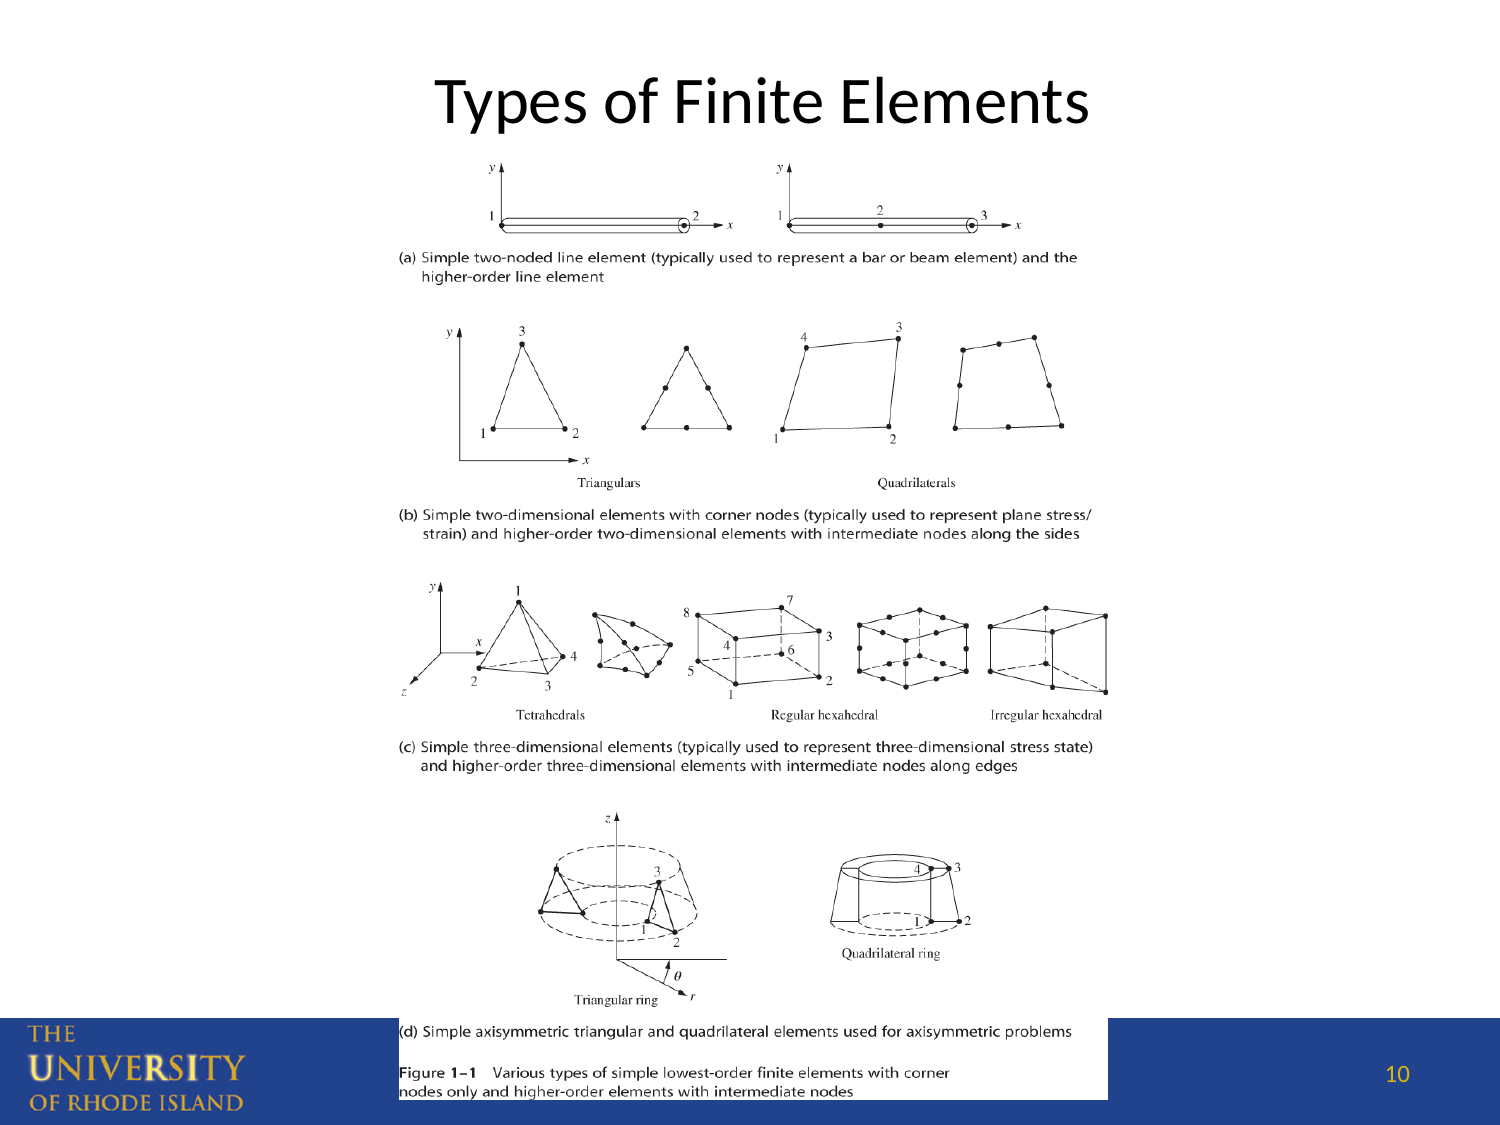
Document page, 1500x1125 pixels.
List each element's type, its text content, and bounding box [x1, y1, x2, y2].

picture [0, 162, 1500, 1125]
text_box Types of Finite Elements [87, 49, 1438, 145]
